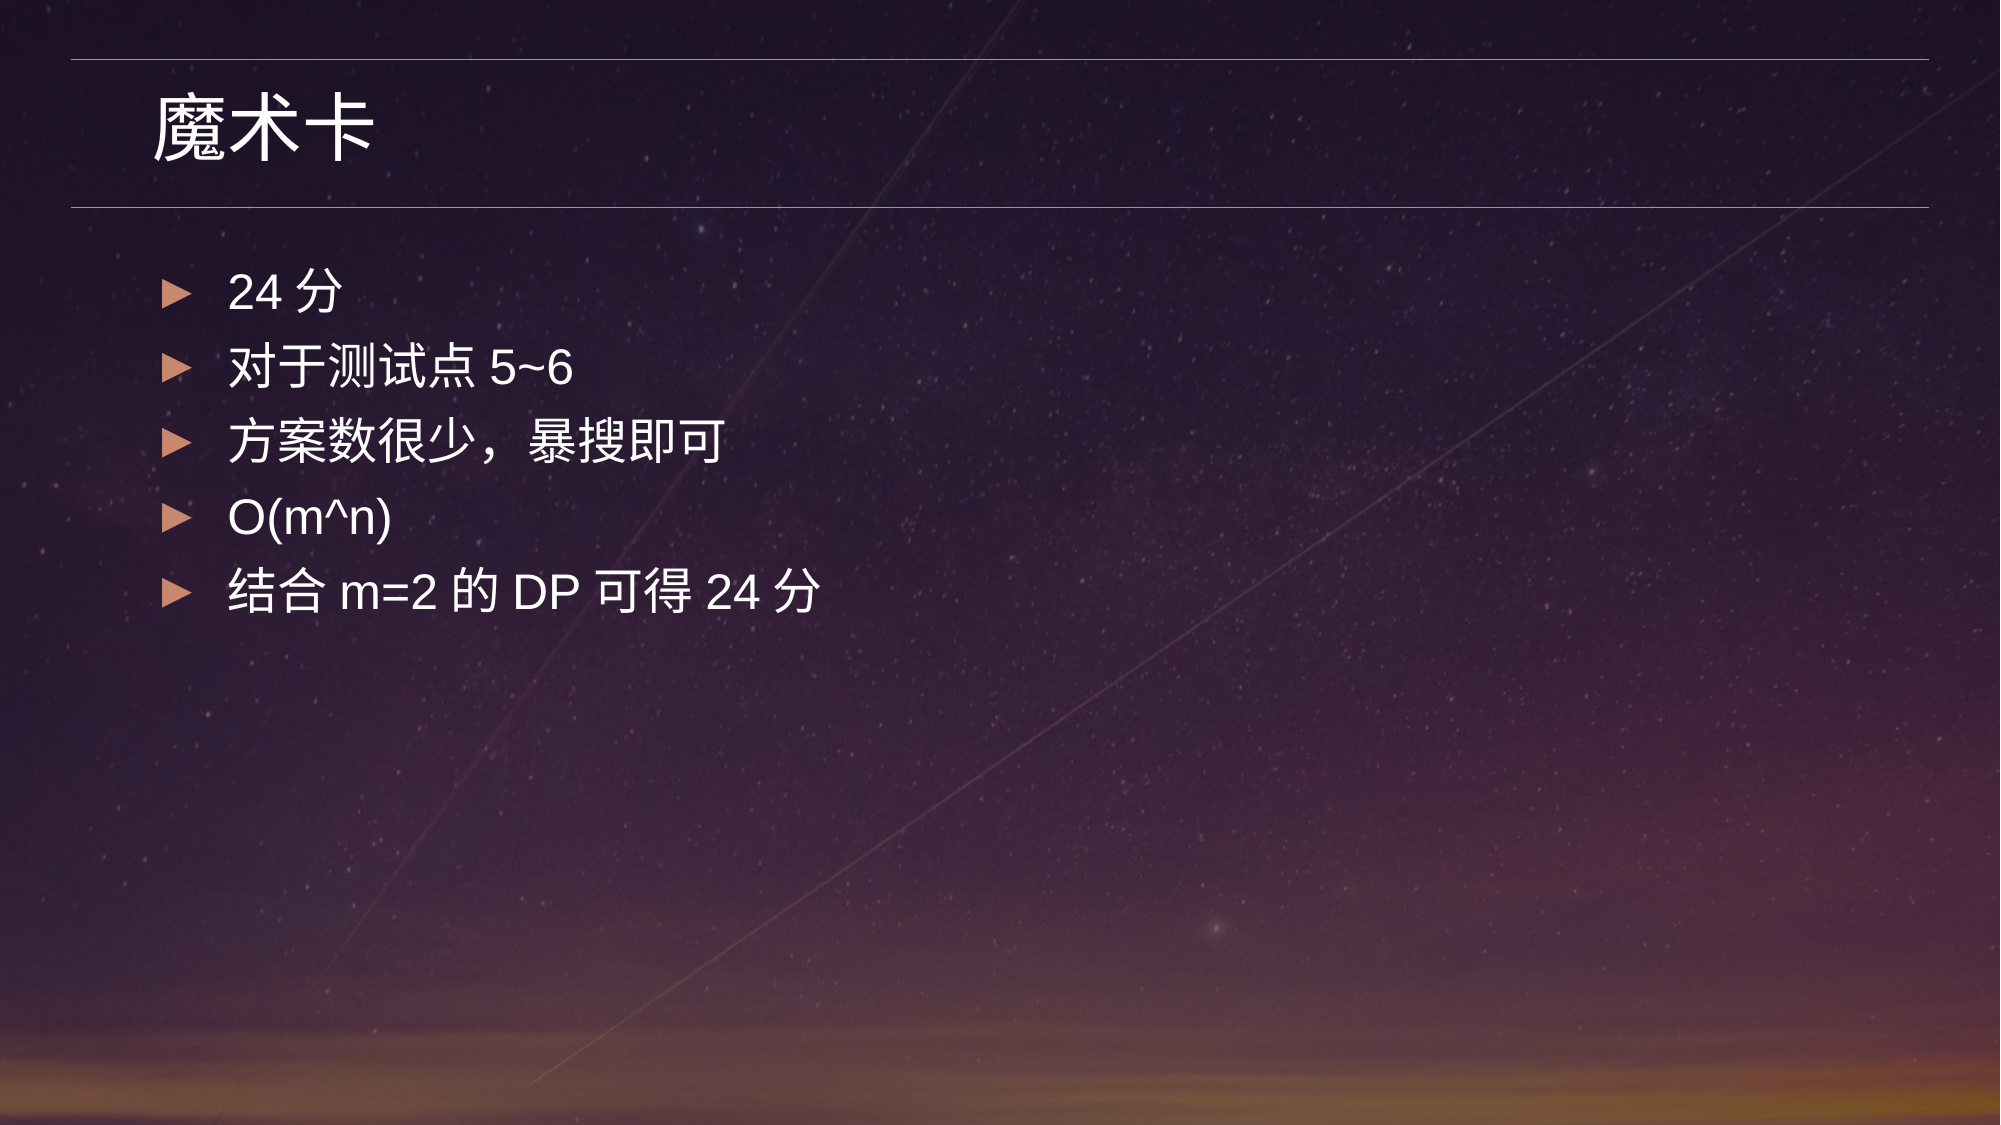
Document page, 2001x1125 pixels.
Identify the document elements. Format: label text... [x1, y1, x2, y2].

title 魔术卡 [137, 59, 1863, 204]
list 24分 对于测试点5~6 方案数很少，暴搜即可 O(m^n) 结合m=2的DP可得24分 [137, 259, 1863, 1014]
